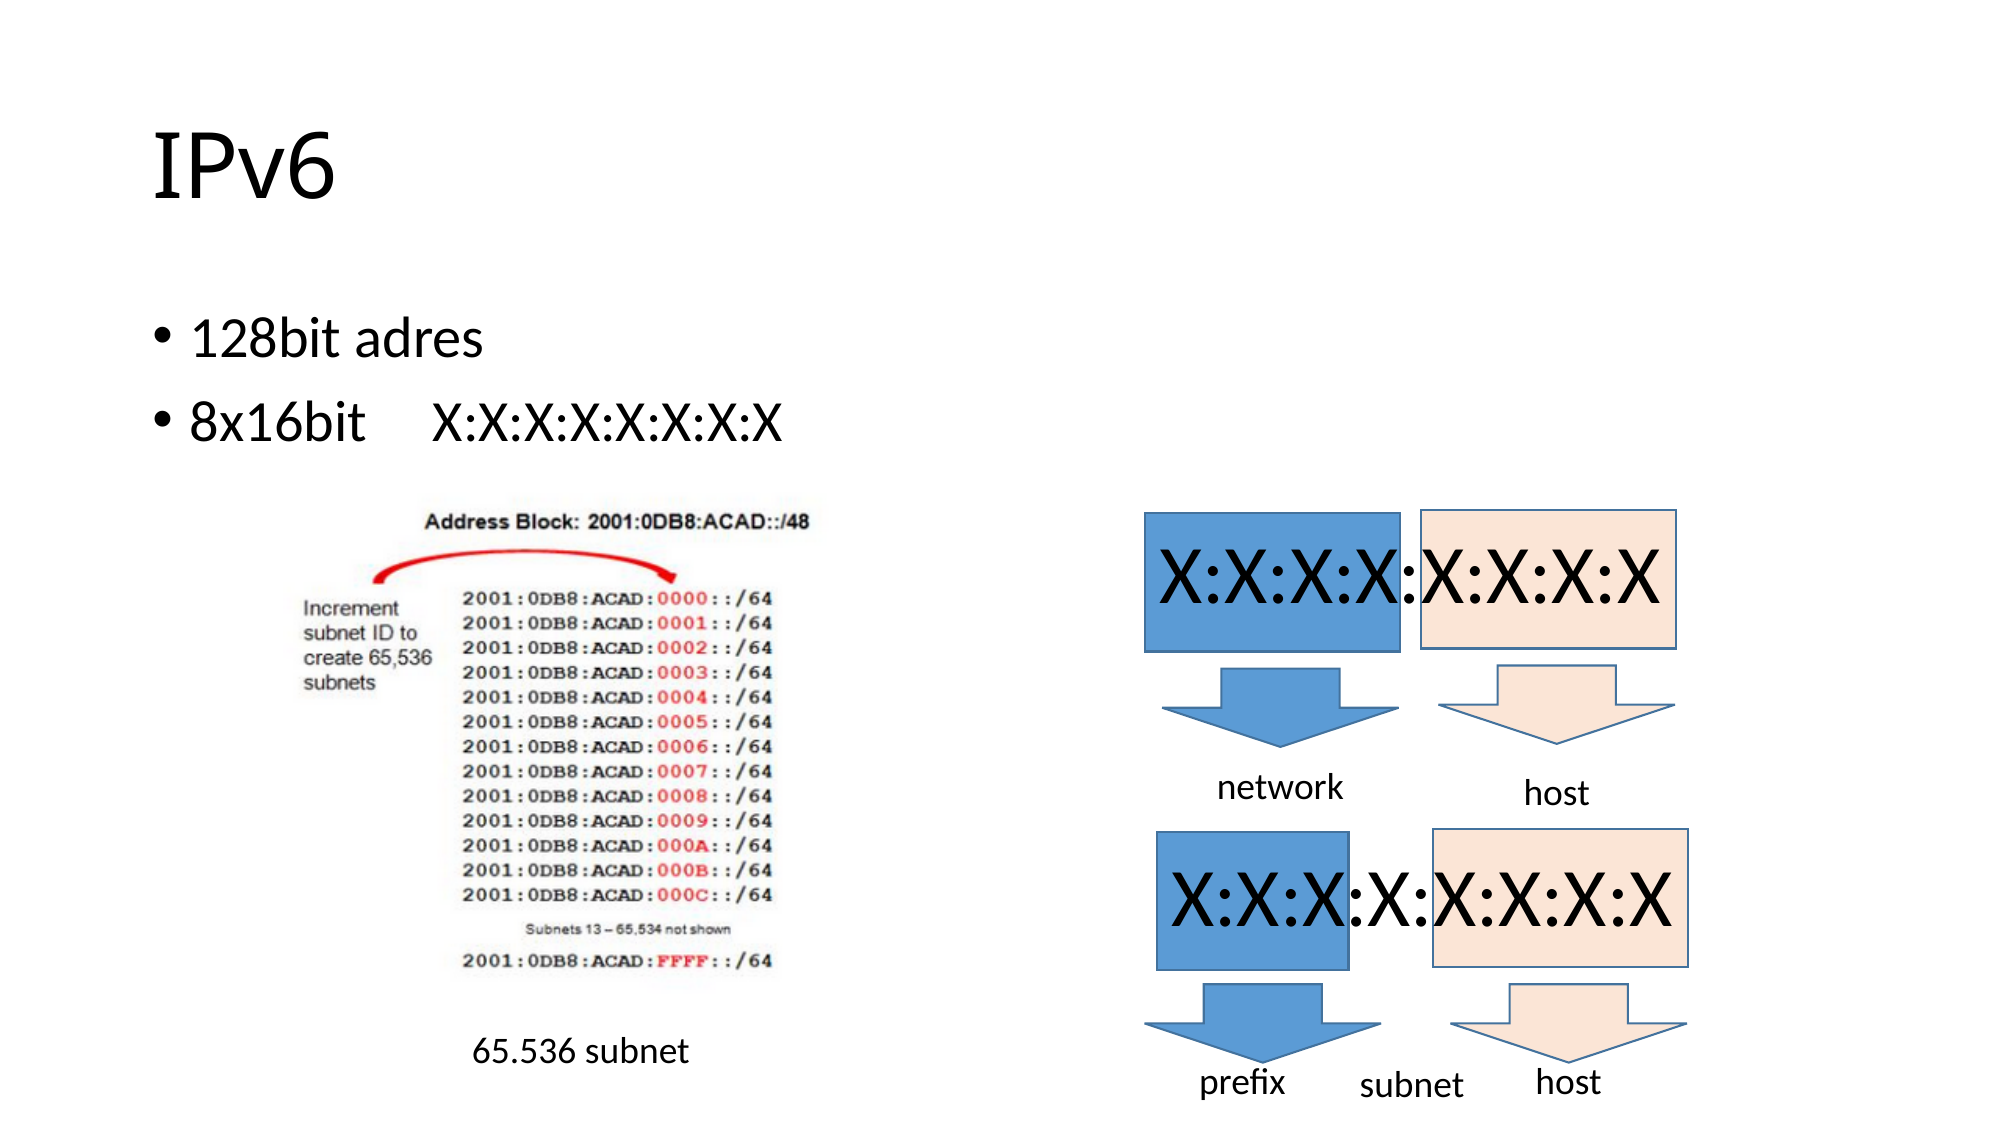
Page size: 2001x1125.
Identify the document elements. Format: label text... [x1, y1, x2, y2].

text_box [1432, 828, 1689, 835]
text_box [1432, 951, 1689, 968]
text_box 65.536 subnet [457, 1018, 705, 1079]
text_box [1450, 983, 1688, 1049]
text_box [1438, 664, 1676, 745]
text_box host [1508, 760, 1605, 821]
text_box [1156, 831, 1350, 835]
text_box subnet [1344, 1052, 1480, 1113]
text_box prefix [1184, 1049, 1301, 1109]
text_box [1161, 667, 1399, 749]
text_box X:X:X:X:X:X:X:X [1156, 835, 1830, 951]
text_box [1144, 983, 1382, 1052]
list 128bit adres 8x16bit X:X:X:X:X:X:X:X [137, 299, 1863, 1014]
title IPv6 [137, 59, 1863, 278]
text_box [1156, 951, 1350, 971]
text_box network [1202, 754, 1359, 815]
text_box X:X:X:X:X:X:X:X [1144, 513, 1806, 628]
text_box host [1520, 1049, 1617, 1109]
picture [282, 491, 900, 997]
